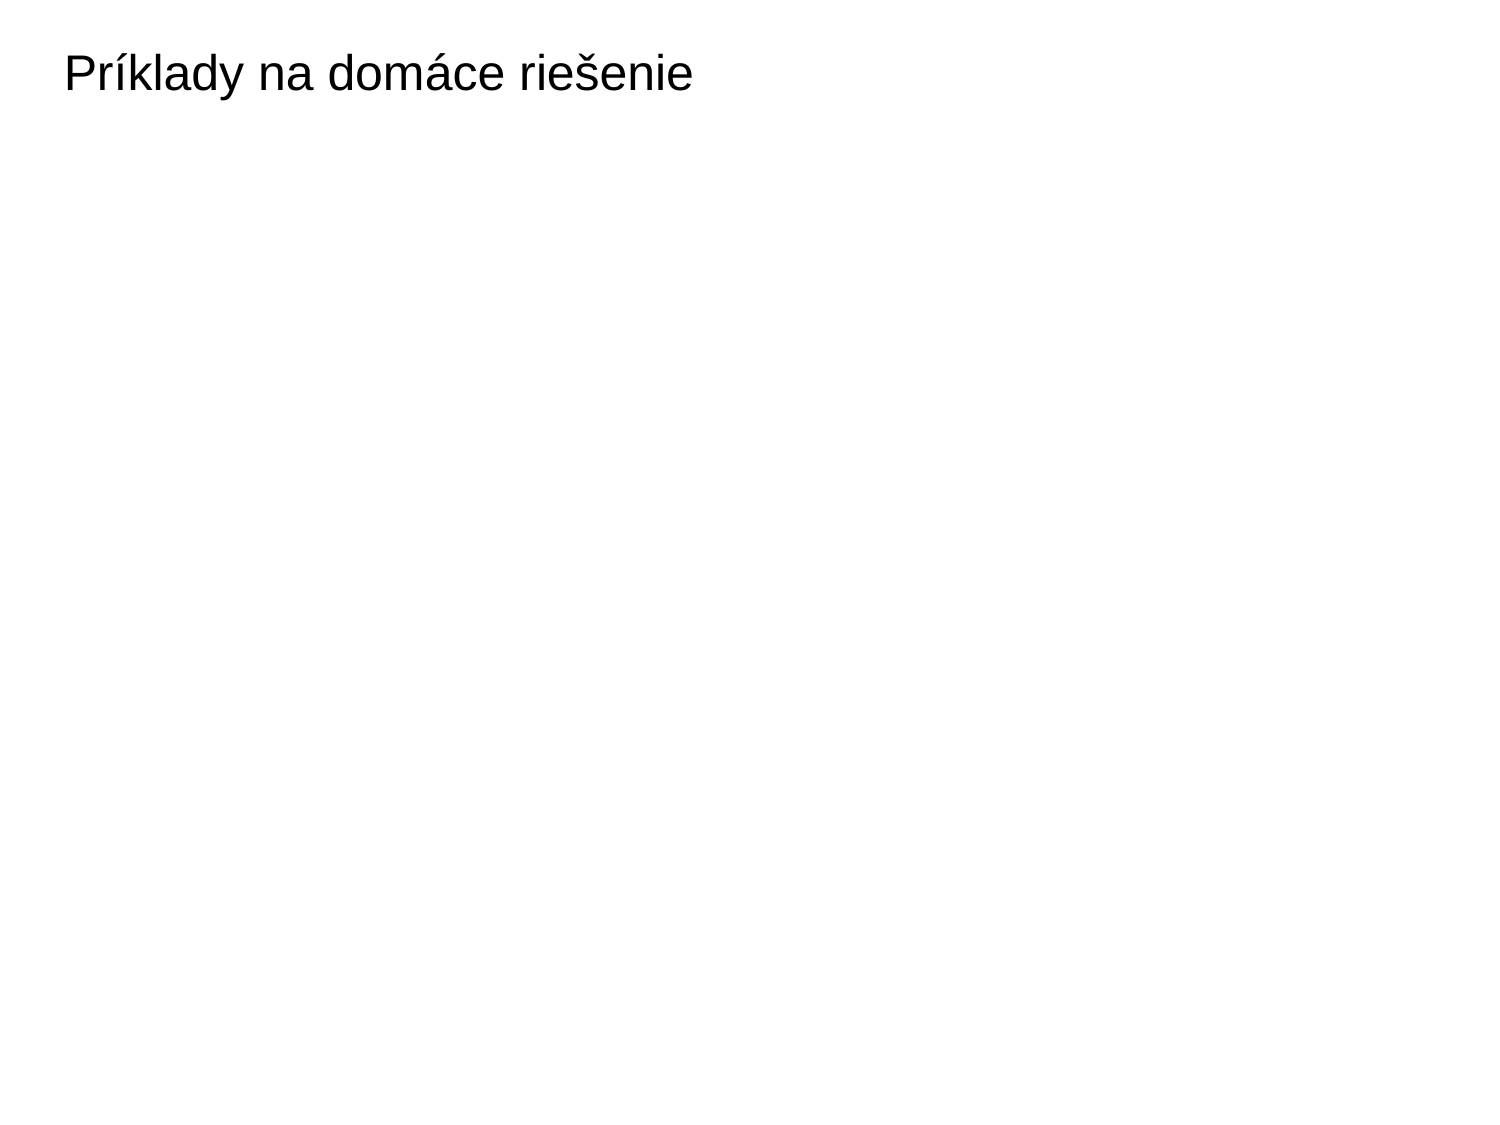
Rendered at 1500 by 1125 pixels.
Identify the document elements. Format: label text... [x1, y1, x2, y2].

text_box Príklady na domáce riešenie [48, 32, 1135, 108]
